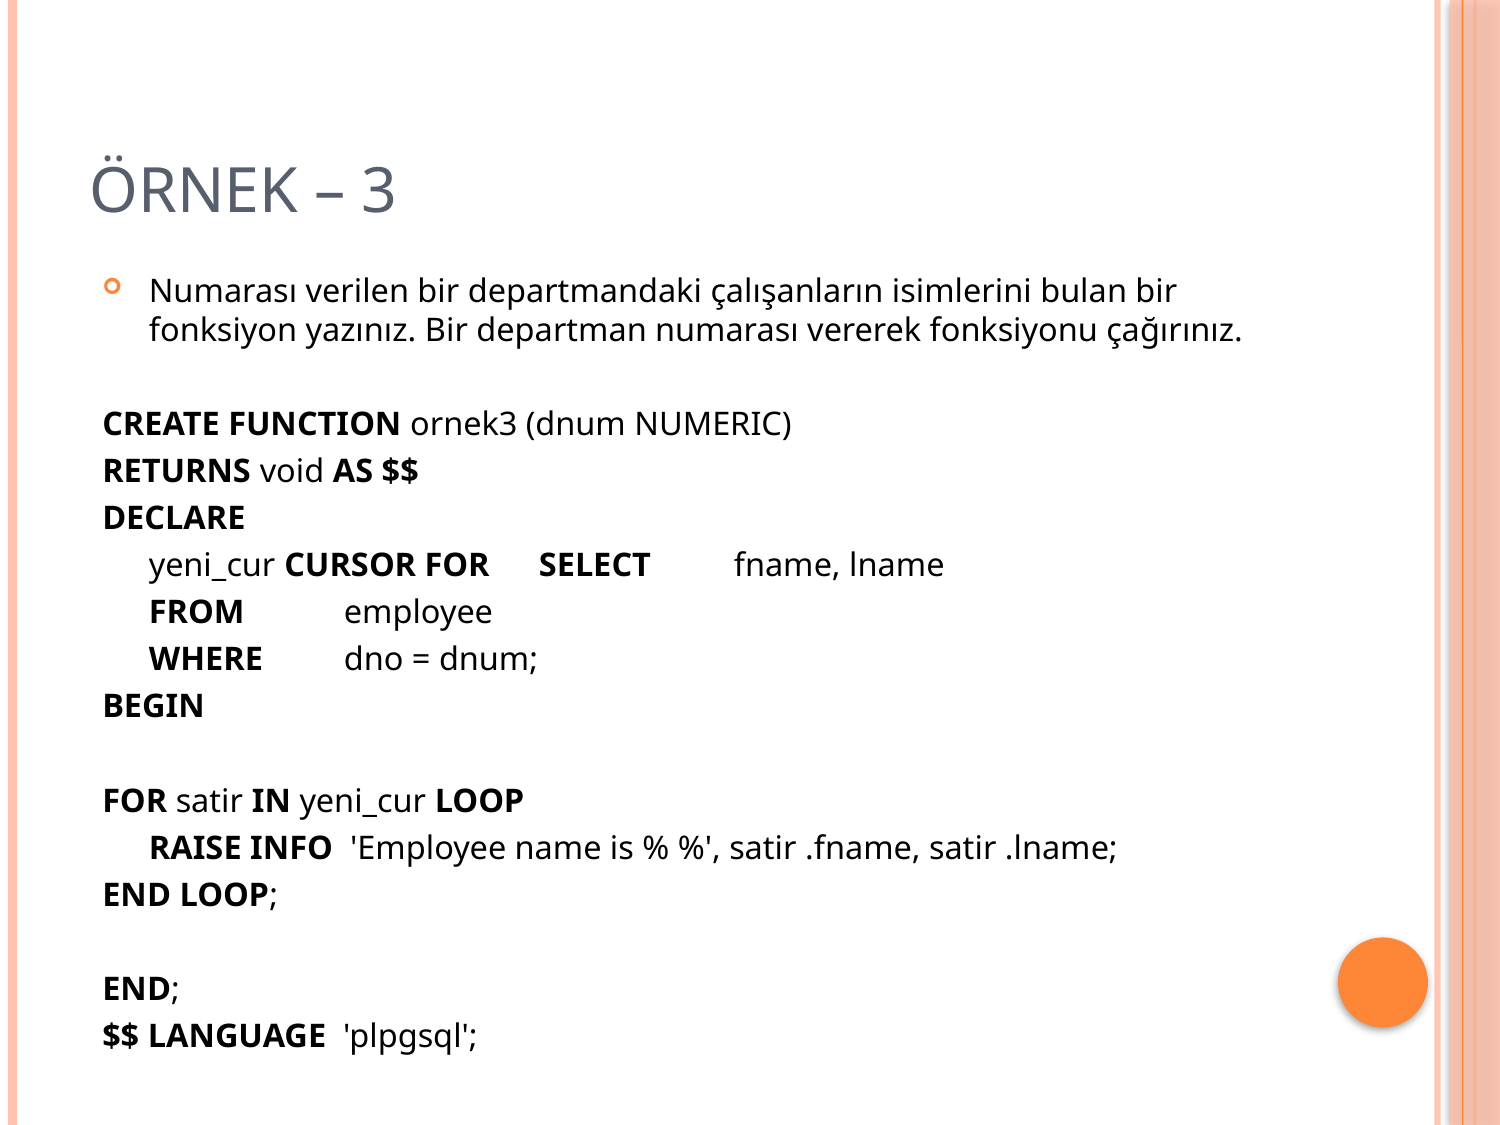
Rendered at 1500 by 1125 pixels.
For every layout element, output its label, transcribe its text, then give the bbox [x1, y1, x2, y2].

list Numarası verilen bir departmandaki çalışanların isimlerini bulan bir fonksiyon yazınız. Bir departman numarası vererek fonksiyonu çağırınız. CREATE FUNCTION ornek3 (dnum NUMERIC) RETURNS void AS $$ DECLARE yeni_cur CURSOR FOR SELECT fname, lname FROM employee WHERE dno = dnum; BEGIN FOR satir IN yeni_cur LOOP RAISE INFO 'Employee name is % %', satir .fname, satir .lname; END LOOP; END; $$ LANGUAGE 'plpgsql'; [87, 262, 1313, 1062]
title Örnek – 3 [75, 45, 1300, 233]
